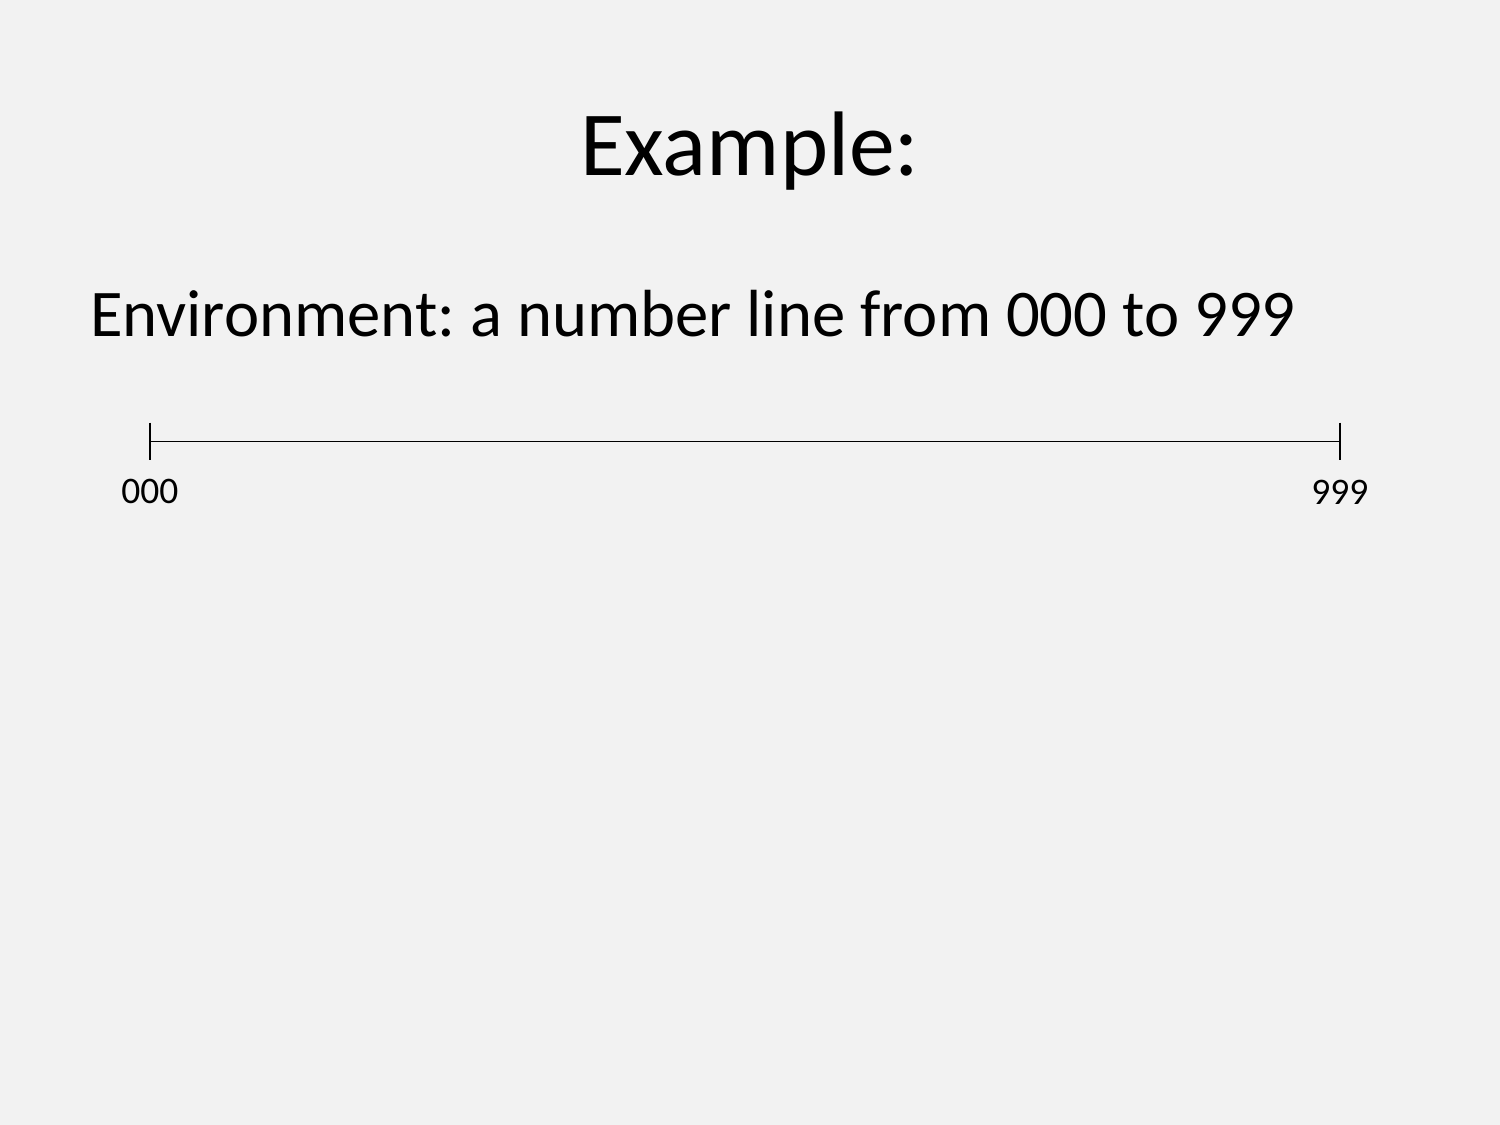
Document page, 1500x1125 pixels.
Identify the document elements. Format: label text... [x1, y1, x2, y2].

text_box [151, 442, 157, 449]
text_box 999 [1289, 459, 1390, 520]
text_box 000 [106, 458, 194, 519]
text_box [1332, 442, 1339, 450]
list Environment: a number line from 000 to 999 [75, 262, 1425, 1005]
title Example: [75, 45, 1425, 233]
